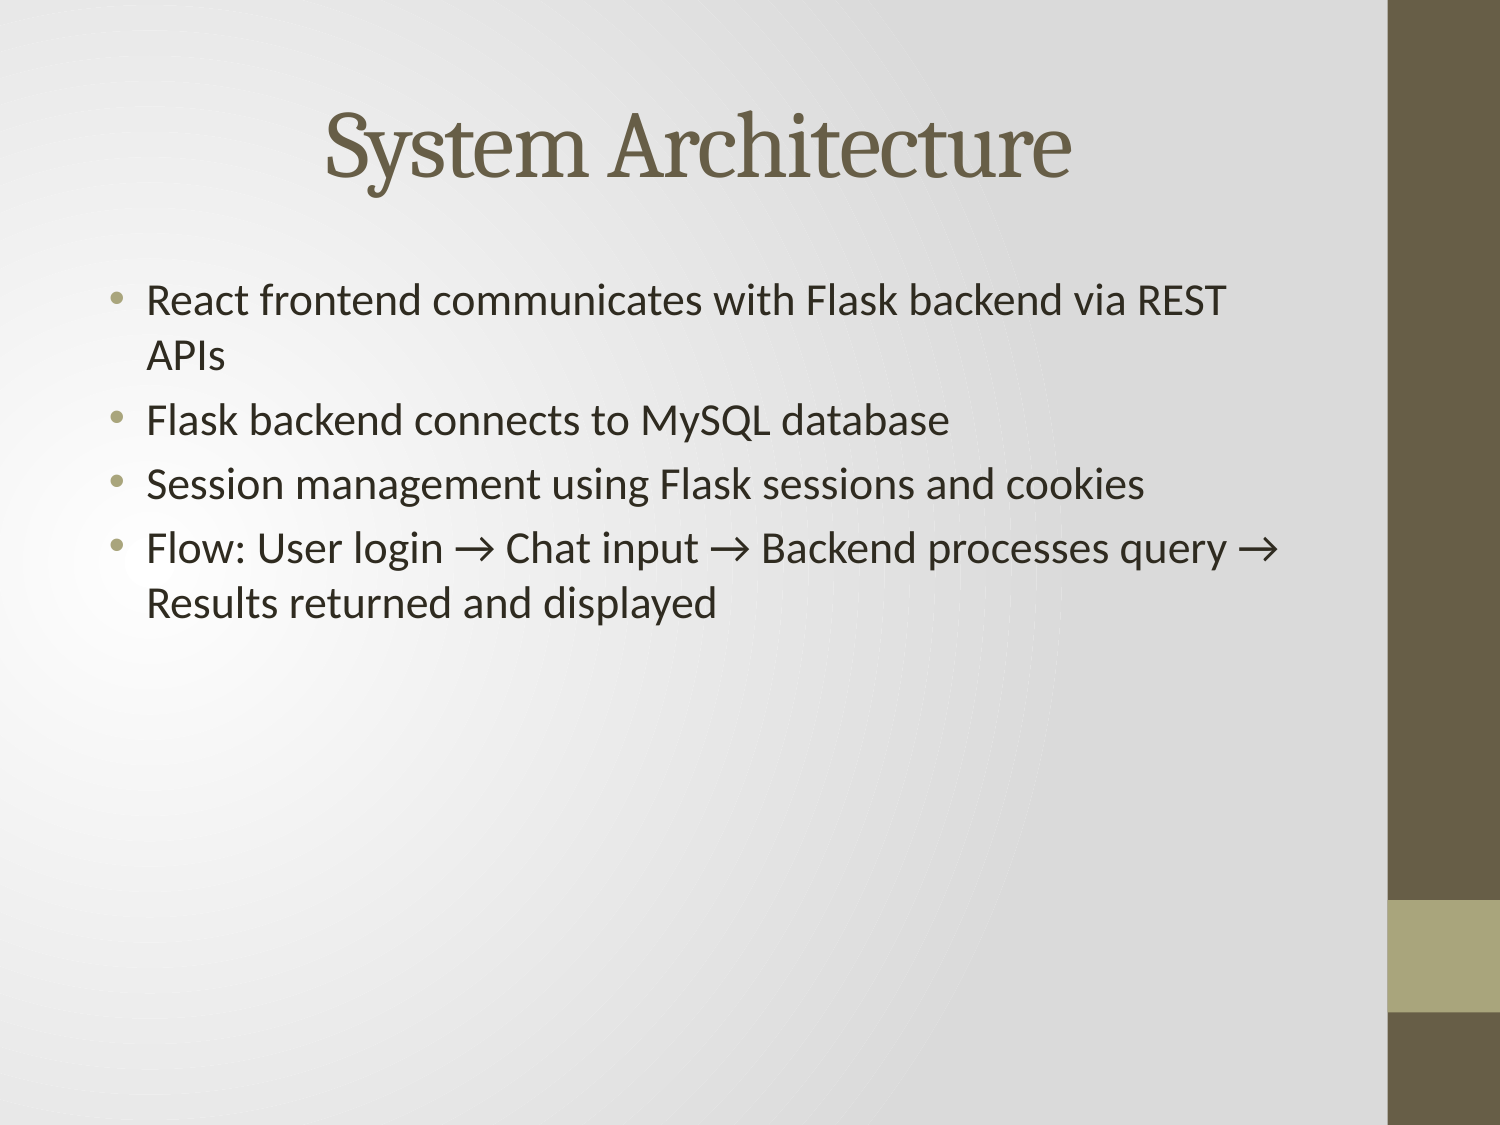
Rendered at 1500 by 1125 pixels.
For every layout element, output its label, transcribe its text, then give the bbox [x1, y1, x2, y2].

list React frontend communicates with Flask backend via REST APIs Flask backend connects to MySQL database Session management using Flask sessions and cookies Flow: User login → Chat input → Backend processes query → Results returned and displayed [75, 262, 1325, 1050]
title System Architecture [75, 45, 1325, 233]
